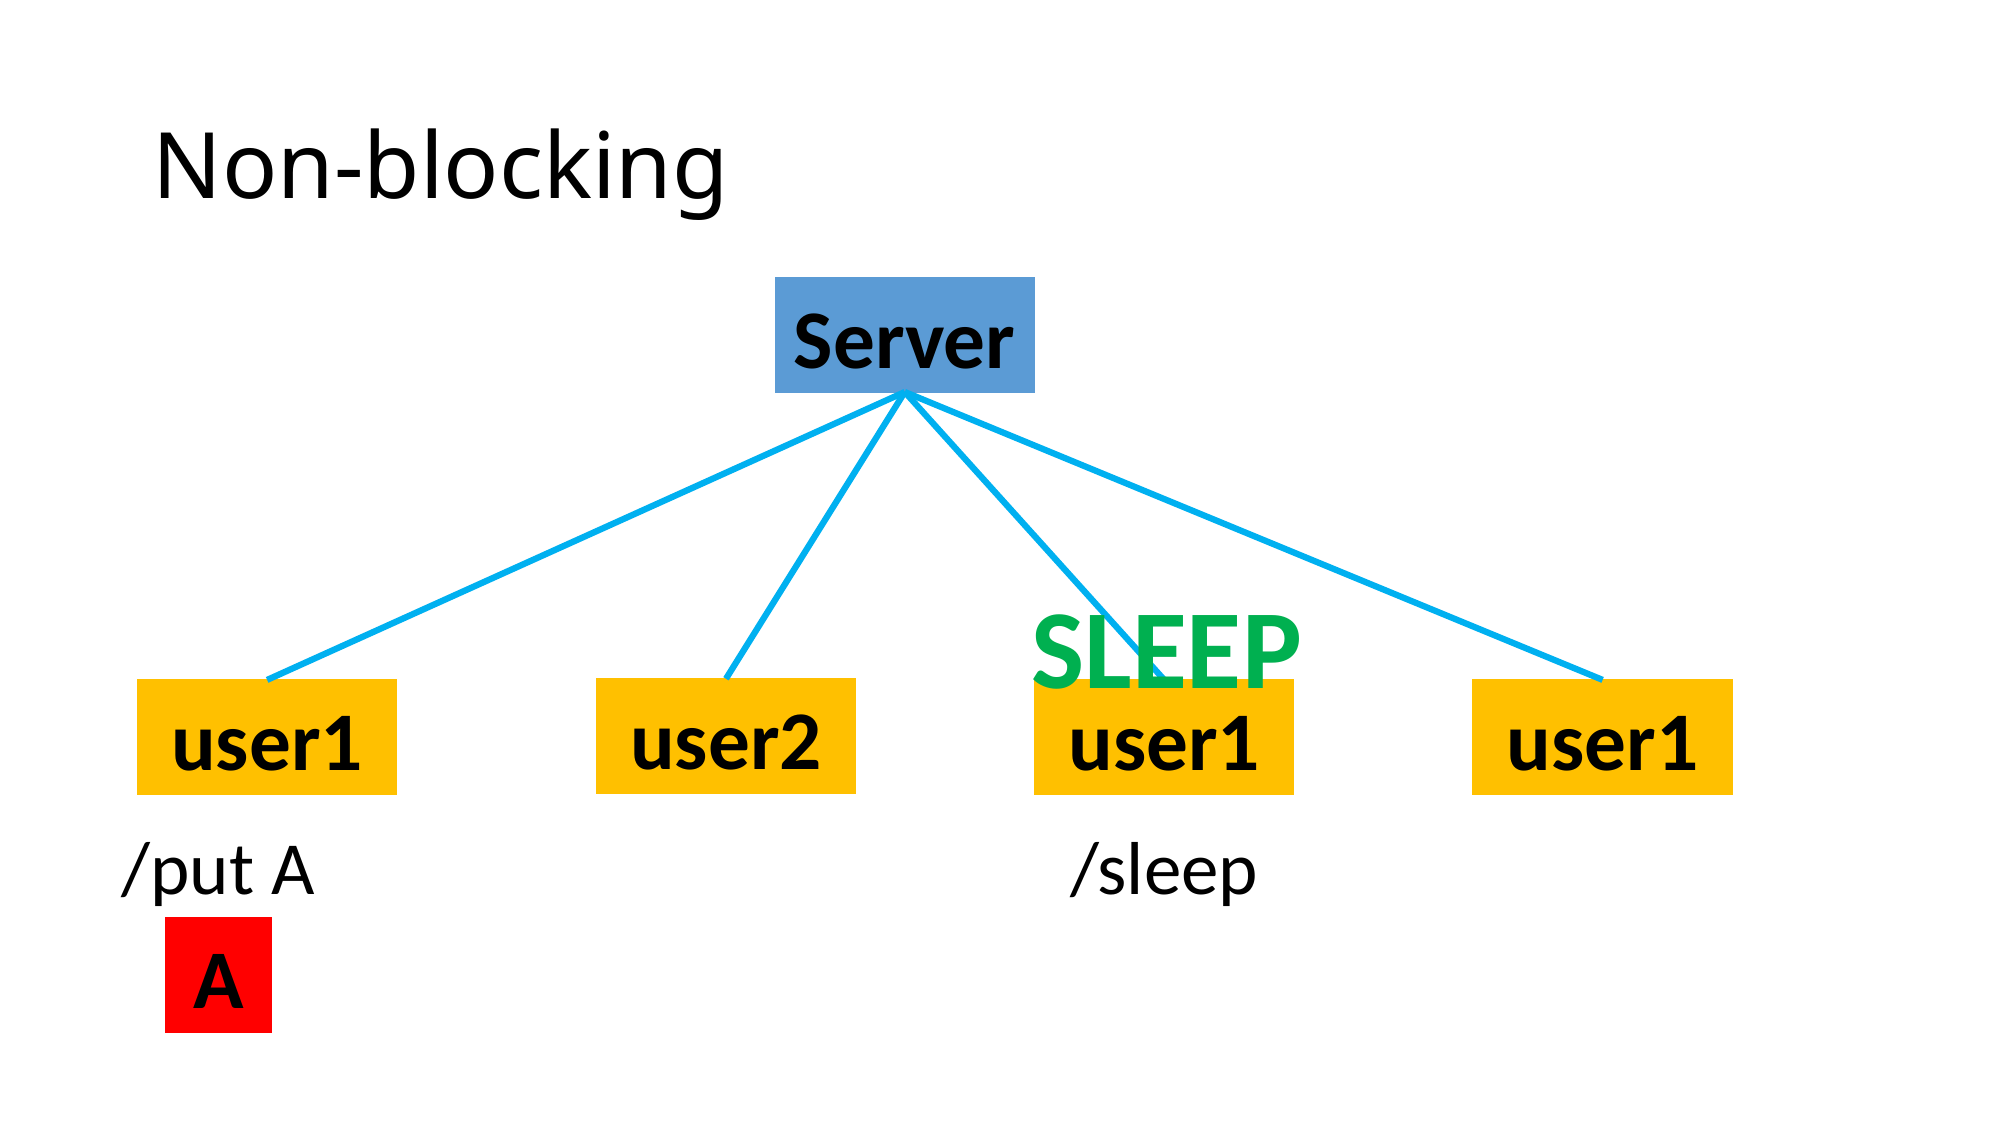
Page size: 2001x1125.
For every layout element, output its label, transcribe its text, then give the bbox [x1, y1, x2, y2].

text_box SLEEP [1016, 680, 1318, 719]
text_box /put A [106, 811, 330, 917]
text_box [904, 393, 1603, 680]
text_box user1 [1034, 719, 1294, 795]
text_box user2 [596, 680, 856, 794]
text_box A [165, 917, 272, 1033]
text_box user1 [1472, 679, 1733, 795]
text_box /sleep [1055, 811, 1274, 917]
text_box Server [775, 277, 1035, 393]
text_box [725, 393, 904, 679]
text_box user1 [137, 679, 397, 795]
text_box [267, 393, 904, 680]
title Non-blocking [137, 59, 1863, 278]
